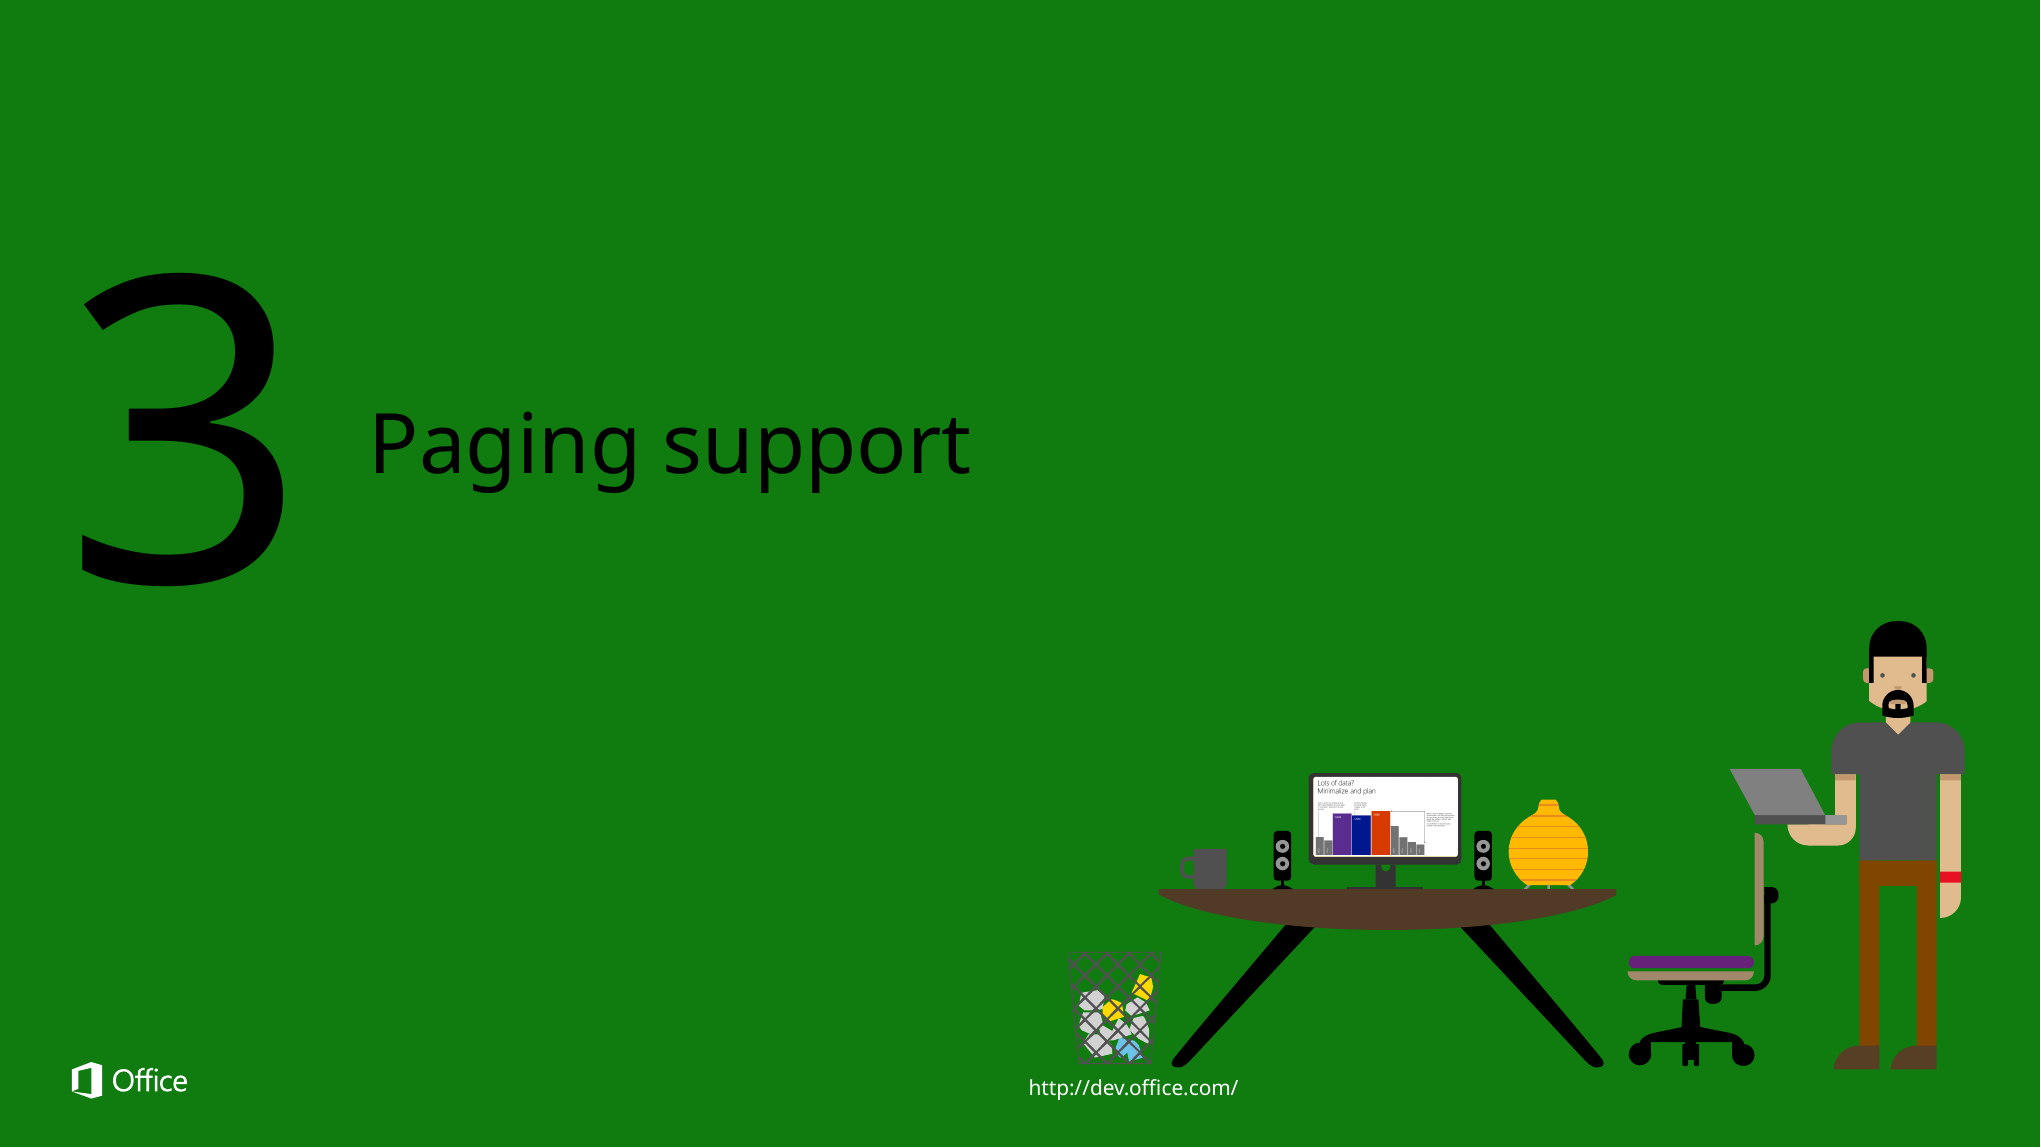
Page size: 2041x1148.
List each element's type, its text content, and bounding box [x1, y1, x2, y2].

list Paging support [346, 386, 1320, 508]
list 3 [39, 198, 346, 695]
picture [1313, 776, 1458, 857]
